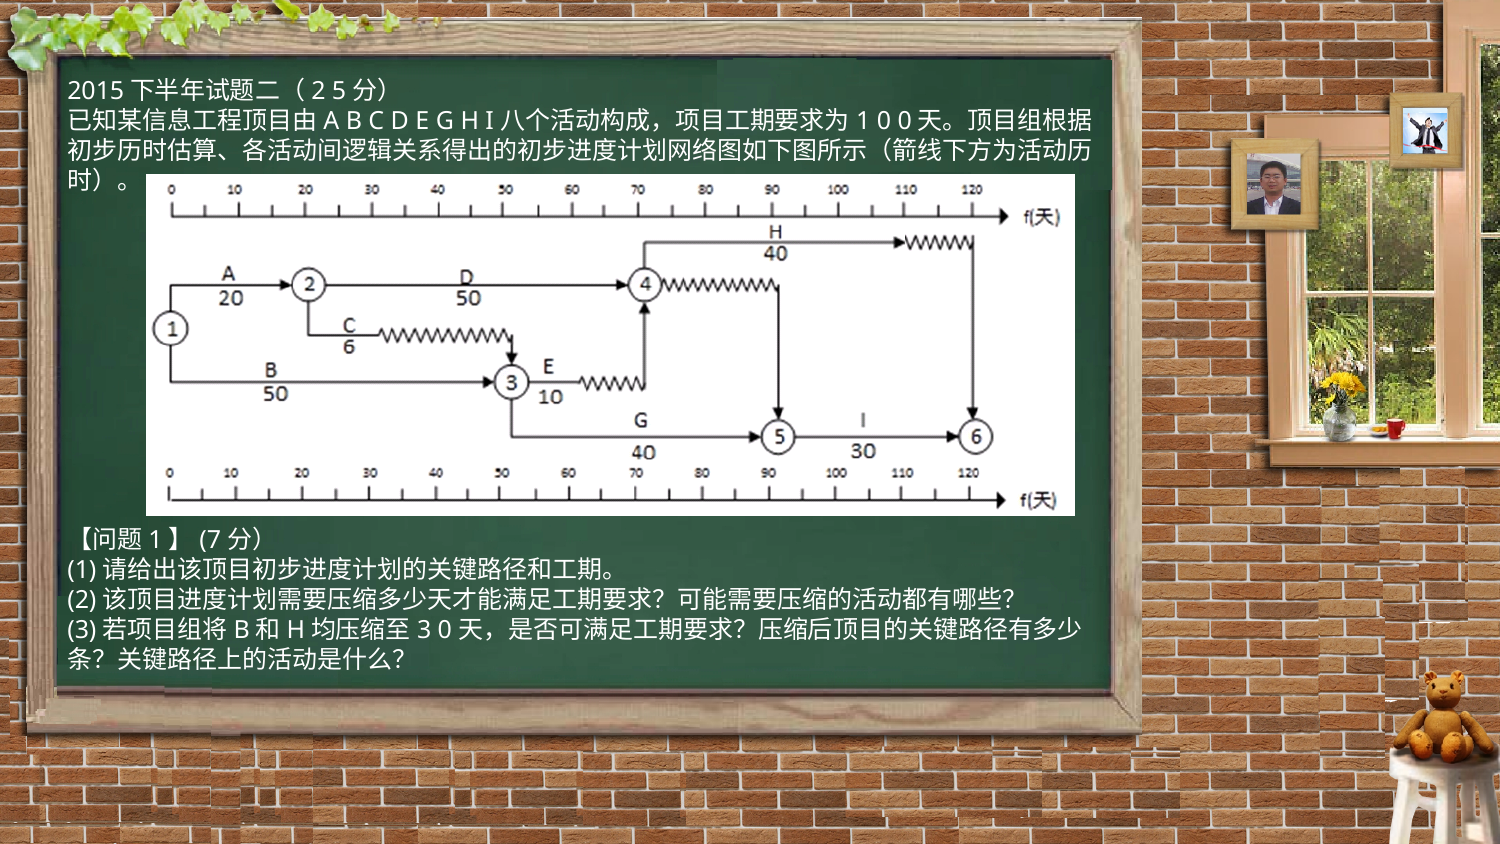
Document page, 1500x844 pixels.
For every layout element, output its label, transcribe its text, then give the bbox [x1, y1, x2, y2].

text_box 2015下半年试题二（2 5分） 已知某信息工程顶目由A B C D E G H I八个活动构成，项目工期要求为1 0 0天。顶目组根据初步历时估算、各活动间逻辑关系得出的初步进度计划网络图如下图所示（箭线下方为活动历时）。 【问题1】(7分） (1)请给出该顶目初步进度计划的关键路径和工期。 (2)该顶目进度计划需要压缩多少天才能满足工期要求？可能需要压缩的活动都有哪些？ (3)若项目组将B和H均压缩至3 0天，是否可满足工期要求？压缩后顶目的关键路径有多少条？关键路径上的活动是什么？ [52, 67, 1111, 681]
picture [0, 0, 1500, 844]
